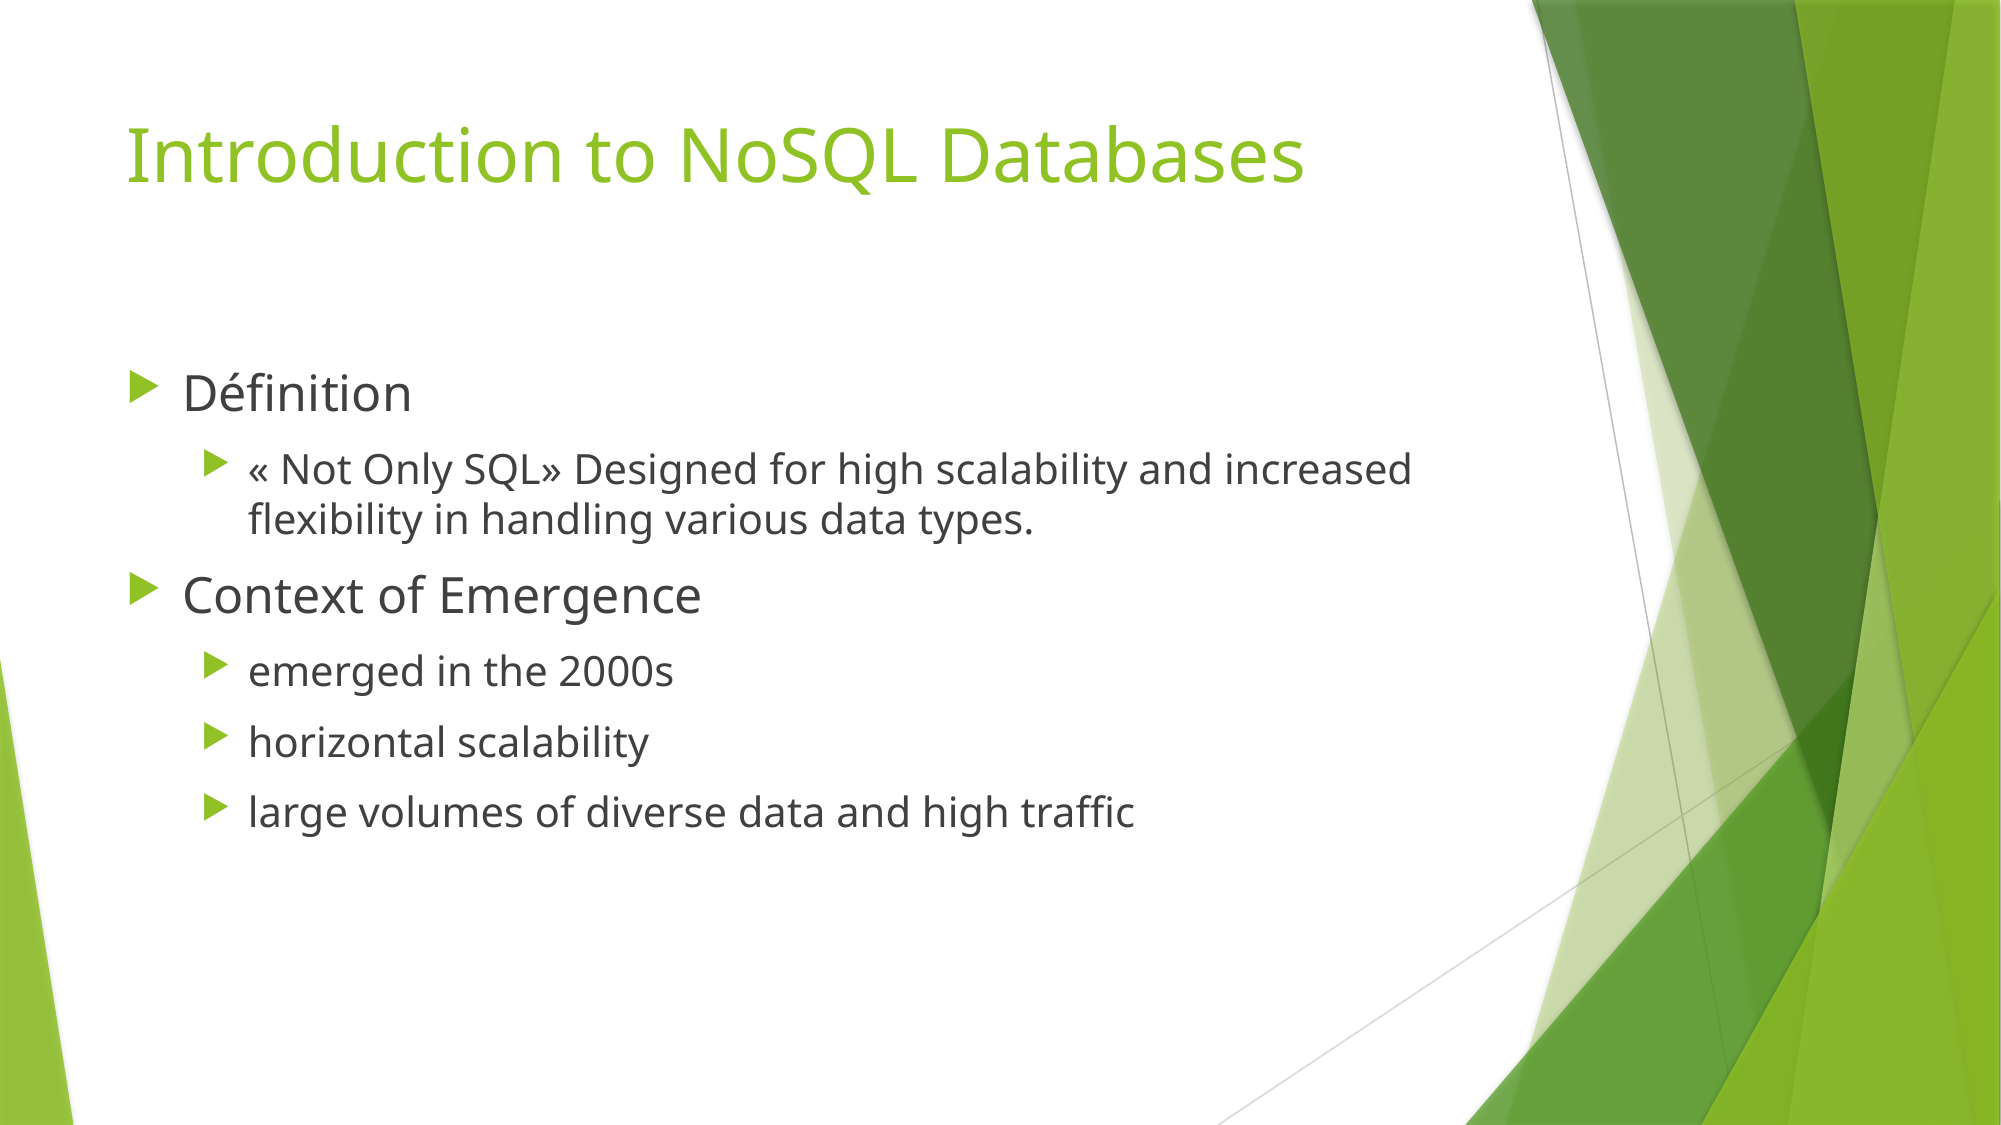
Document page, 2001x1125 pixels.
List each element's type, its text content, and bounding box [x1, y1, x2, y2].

title Introduction to NoSQL Databases [111, 99, 1522, 317]
list Définition « Not Only SQL» Designed for high scalability and increased flexibility in handling various data types. Context of Emergence emerged in the 2000s horizontal scalability large volumes of diverse data and high traffic [111, 354, 1522, 992]
